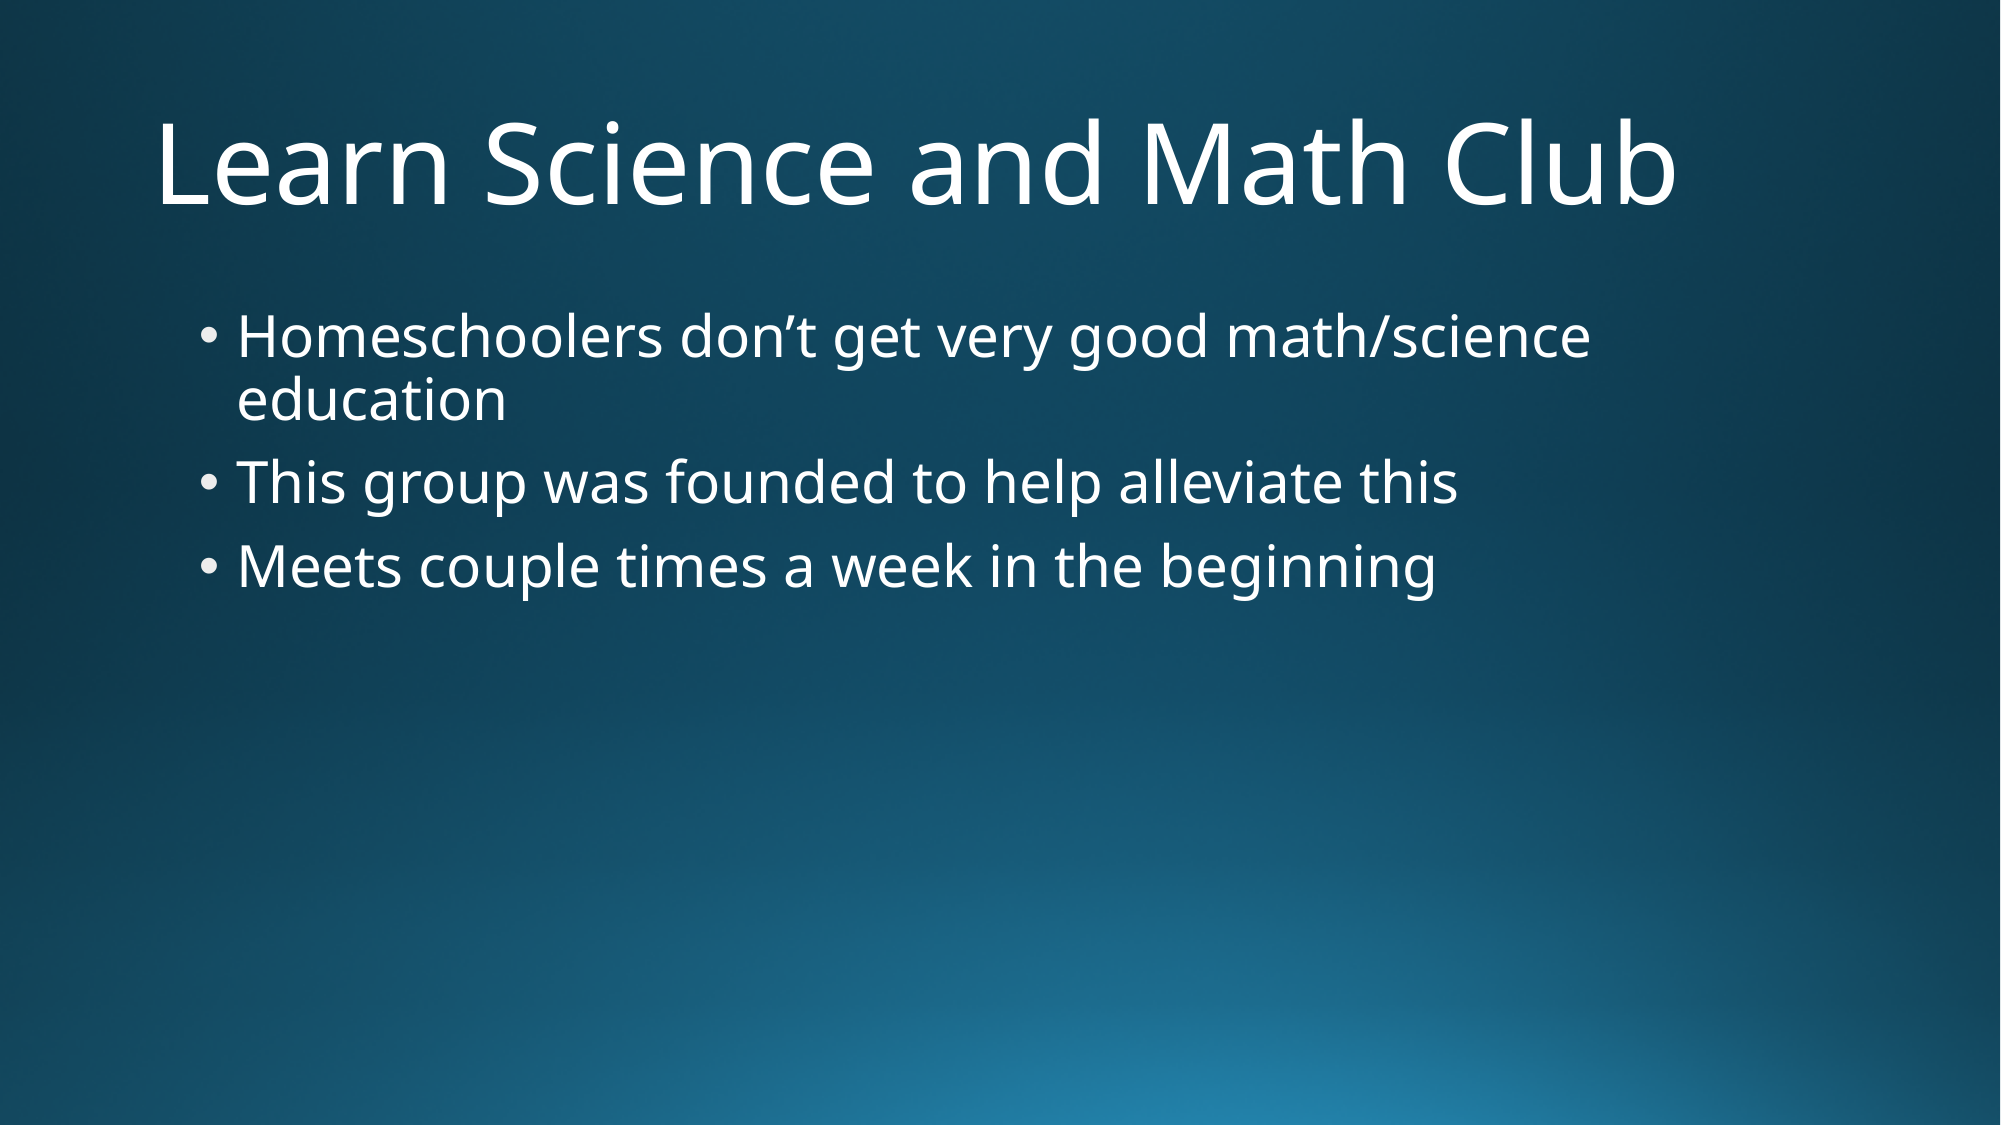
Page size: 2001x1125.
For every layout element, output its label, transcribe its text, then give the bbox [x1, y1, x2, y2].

title Learn Science and Math Club [137, 59, 1863, 278]
list Homeschoolers don’t get very good math/science education This group was founded to help alleviate this Meets couple times a week in the beginning [183, 299, 1863, 1014]
picture [0, 0, 2001, 1125]
